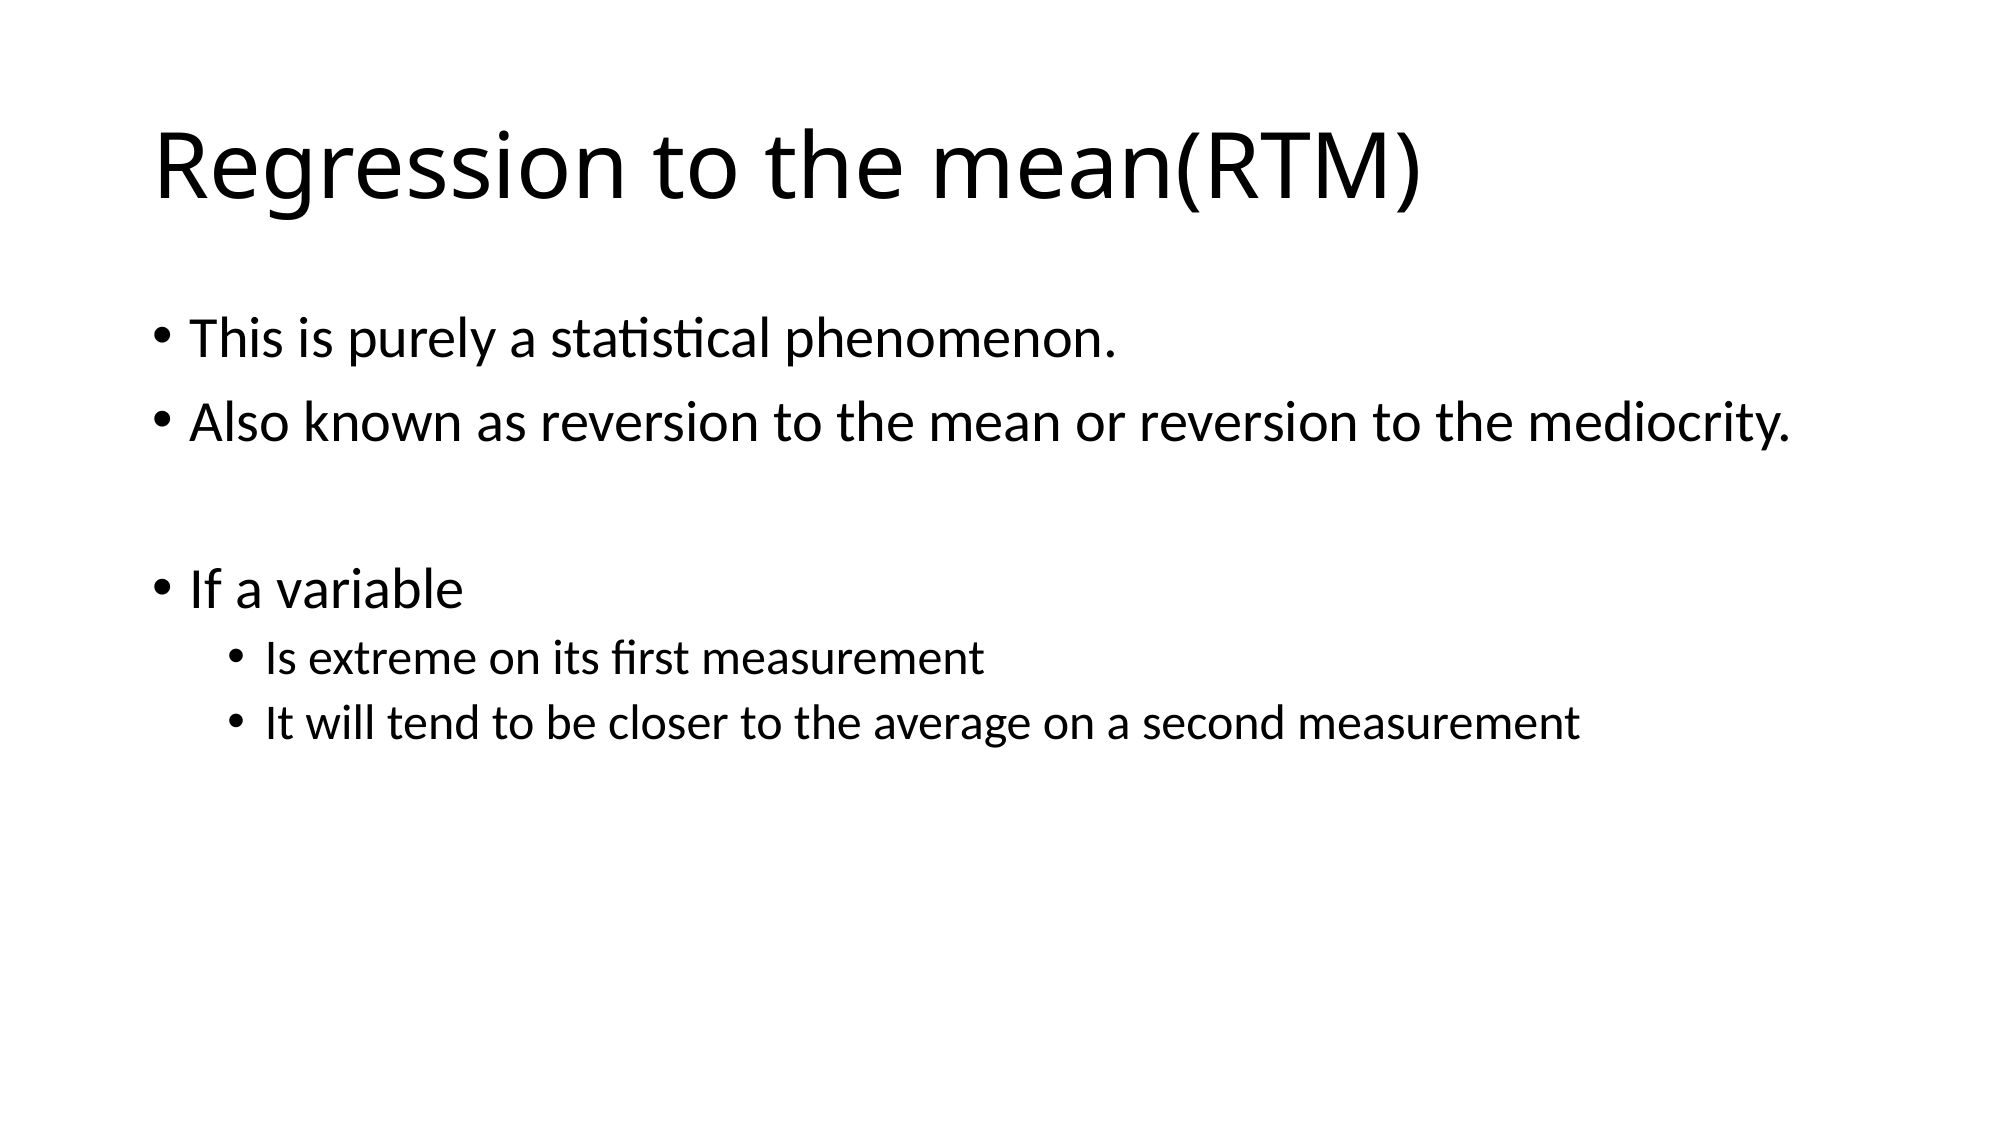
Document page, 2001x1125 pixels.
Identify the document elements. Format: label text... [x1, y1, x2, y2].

list This is purely a statistical phenomenon. Also known as reversion to the mean or reversion to the mediocrity. If a variable Is extreme on its first measurement It will tend to be closer to the average on a second measurement [137, 299, 1863, 1014]
title Regression to the mean(RTM) [137, 59, 1863, 278]
